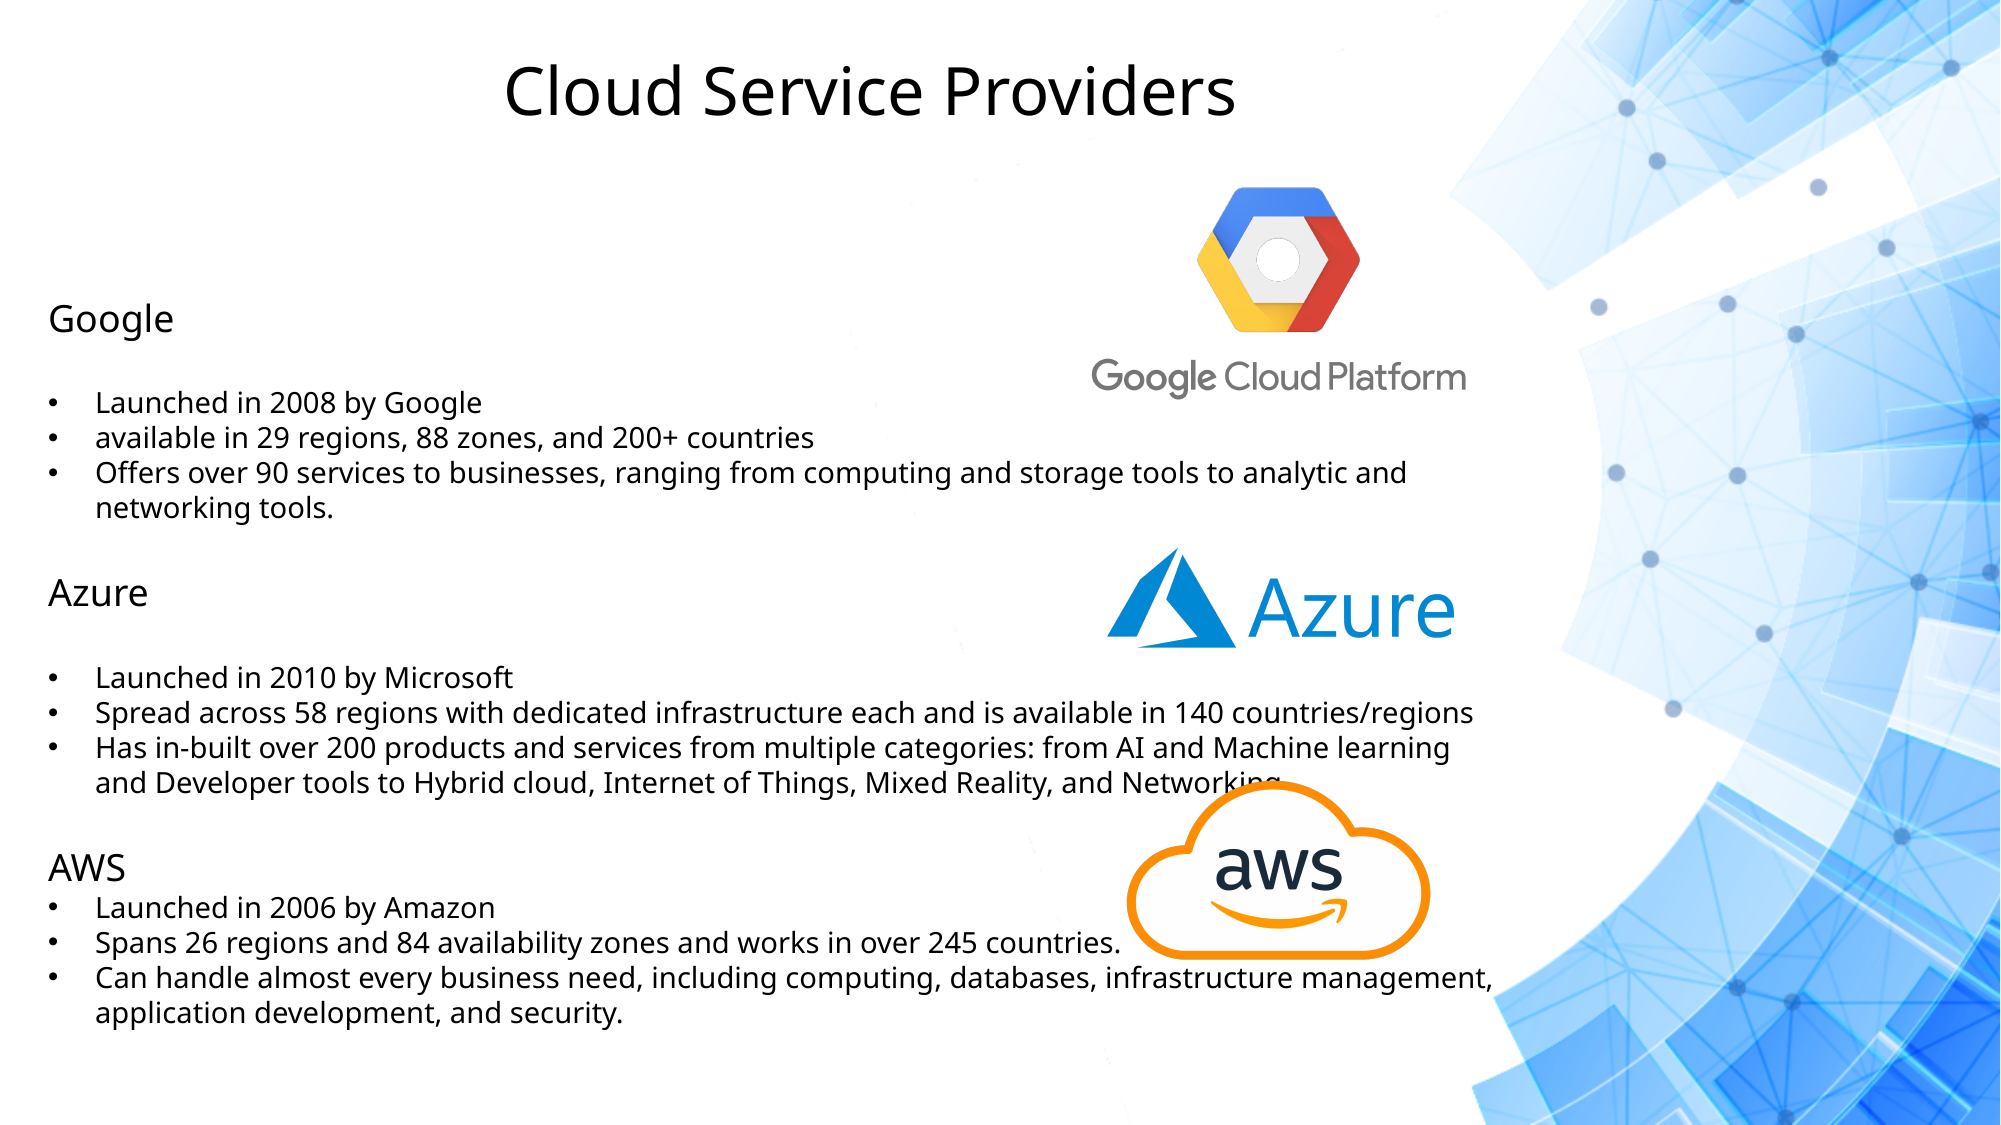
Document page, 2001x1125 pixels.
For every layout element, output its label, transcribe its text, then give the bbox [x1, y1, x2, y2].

text_box Google Launched in 2008 by Google available in 29 regions, 88 zones, and 200+ countries Offers over 90 services to businesses, ranging from computing and storage tools to analytic and networking tools. Azure Launched in 2010 by Microsoft Spread across 58 regions with dedicated infrastructure each and is available in 140 countries/regions Has in-built over 200 products and services from multiple categories: from AI and Machine learning and Developer tools to Hybrid cloud, Internet of Things, Mixed Reality, and Networking. AWS Launched in 2006 by Amazon Spans 26 regions and 84 availability zones and works in over 245 countries. Can handle almost every business need, including computing, databases, infrastructure management, application development, and security. [33, 287, 1522, 1125]
picture [1055, 447, 1506, 748]
text_box Cloud Service Providers [462, 40, 1280, 136]
picture [1109, 777, 1450, 963]
picture [0, 0, 2001, 1125]
